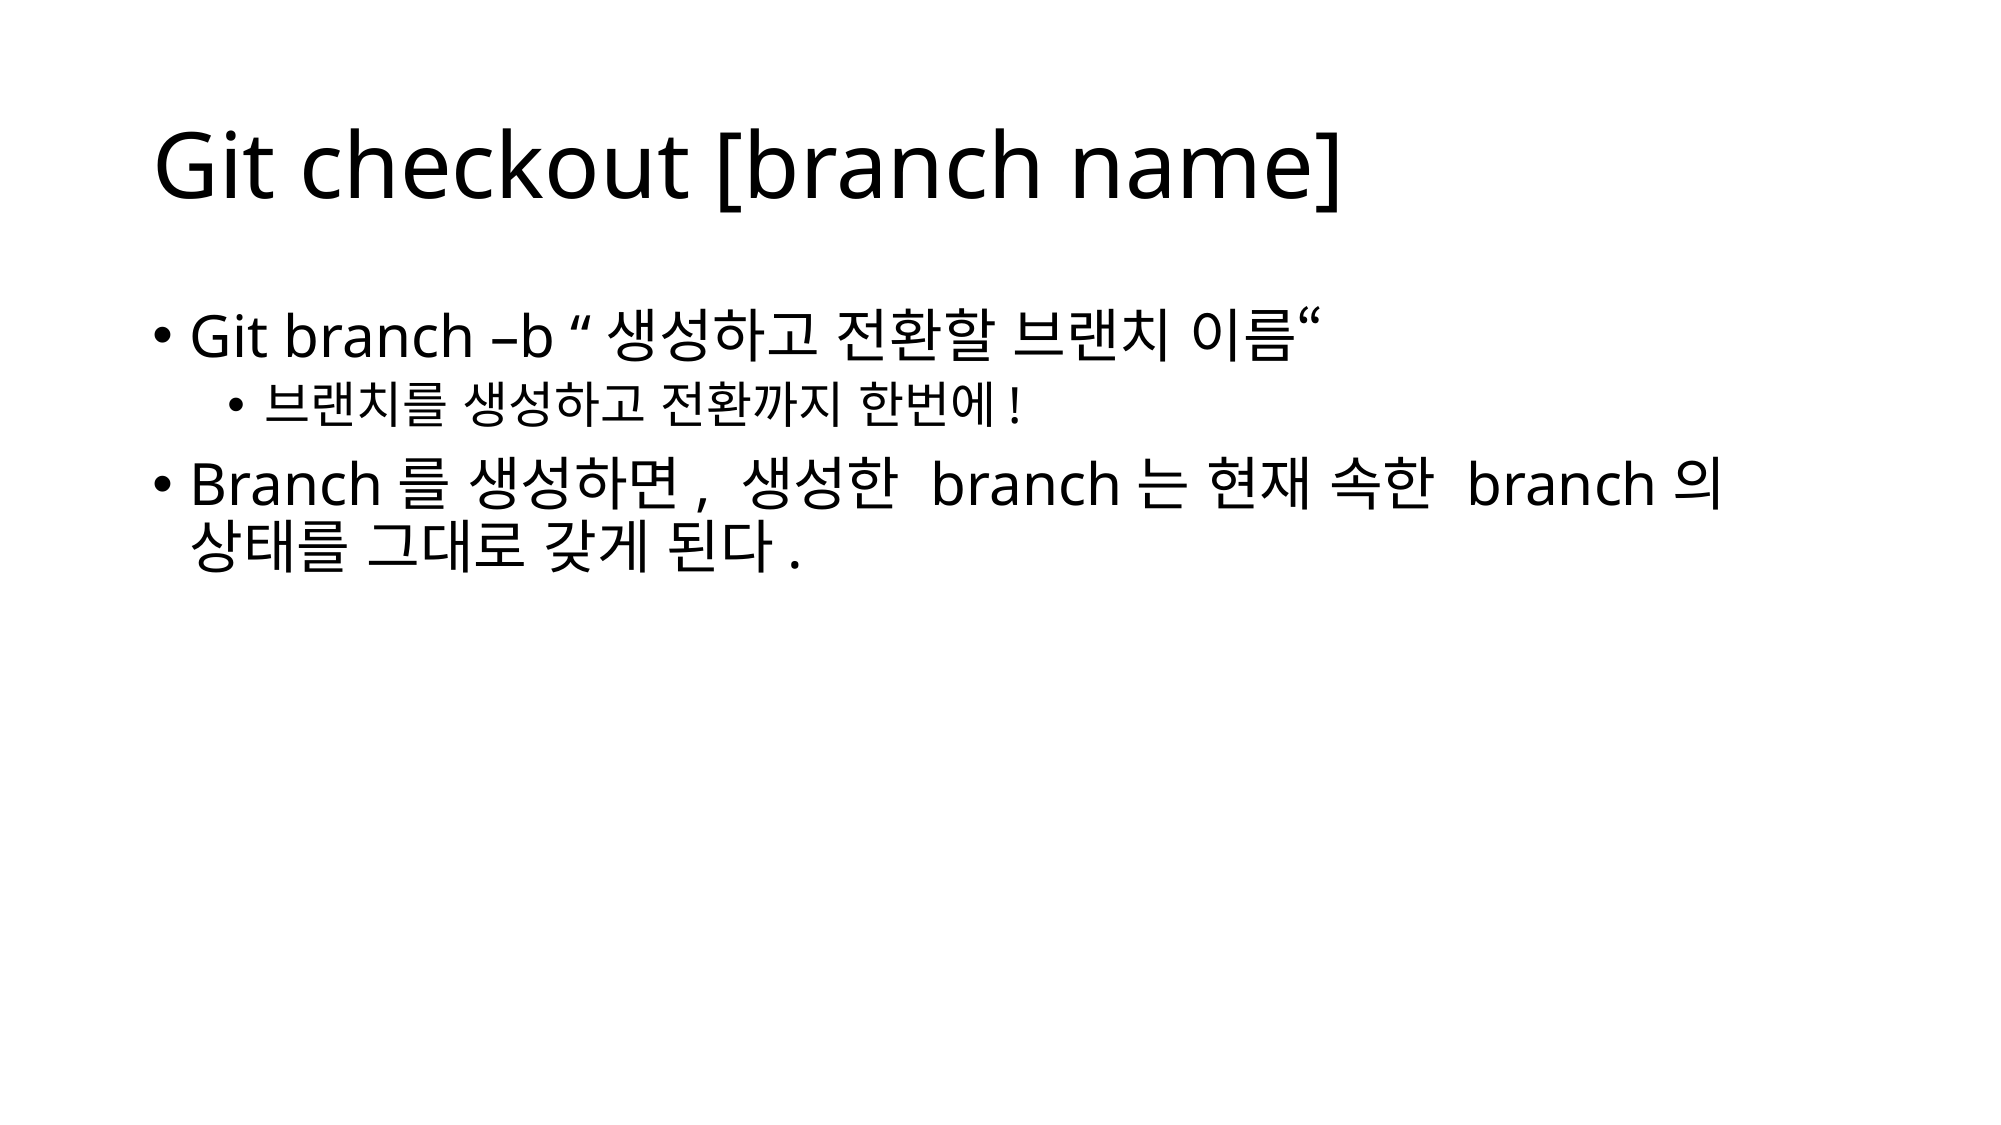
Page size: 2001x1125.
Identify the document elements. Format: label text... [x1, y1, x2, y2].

list Git branch –b “생성하고 전환할 브랜치 이름“ 브랜치를 생성하고 전환까지 한번에! Branch를 생성하면, 생성한 branch는 현재 속한 branch의 상태를 그대로 갖게 된다. [137, 299, 1863, 1014]
title Git checkout [branch name] [137, 59, 1863, 278]
